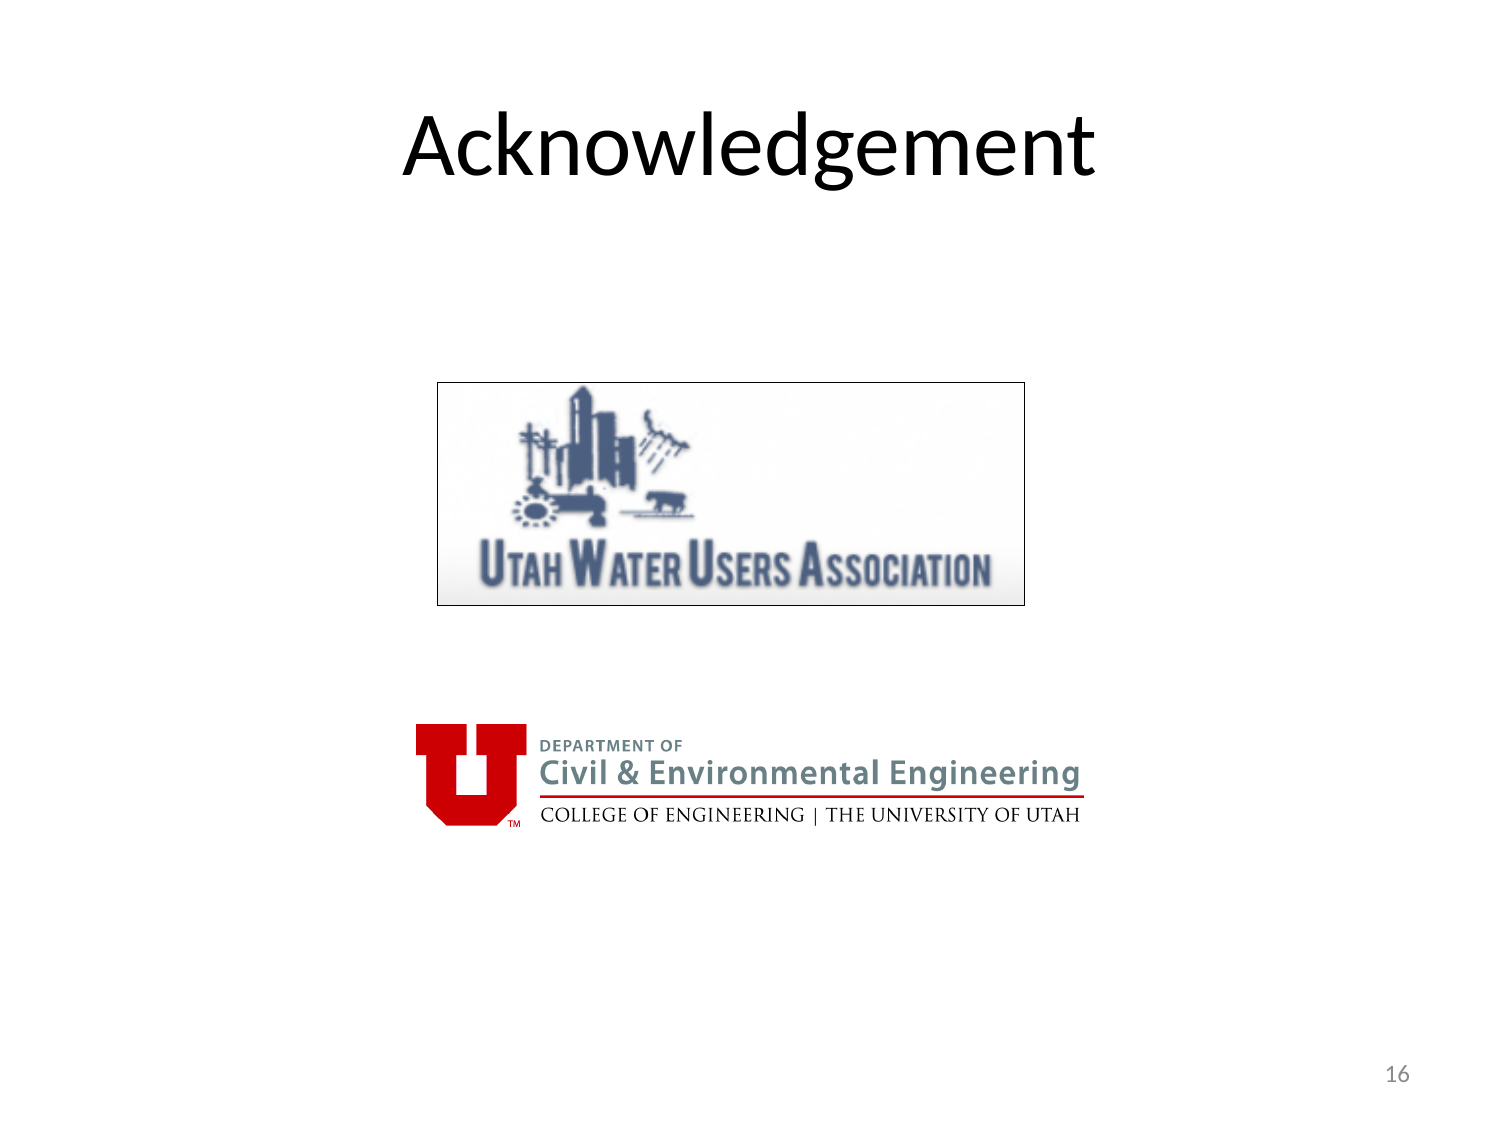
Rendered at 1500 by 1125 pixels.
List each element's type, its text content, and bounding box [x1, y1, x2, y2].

picture [415, 724, 1084, 827]
slide_number 16 [1074, 1042, 1425, 1103]
title Acknowledgement [75, 45, 1425, 233]
picture [437, 381, 1026, 606]
